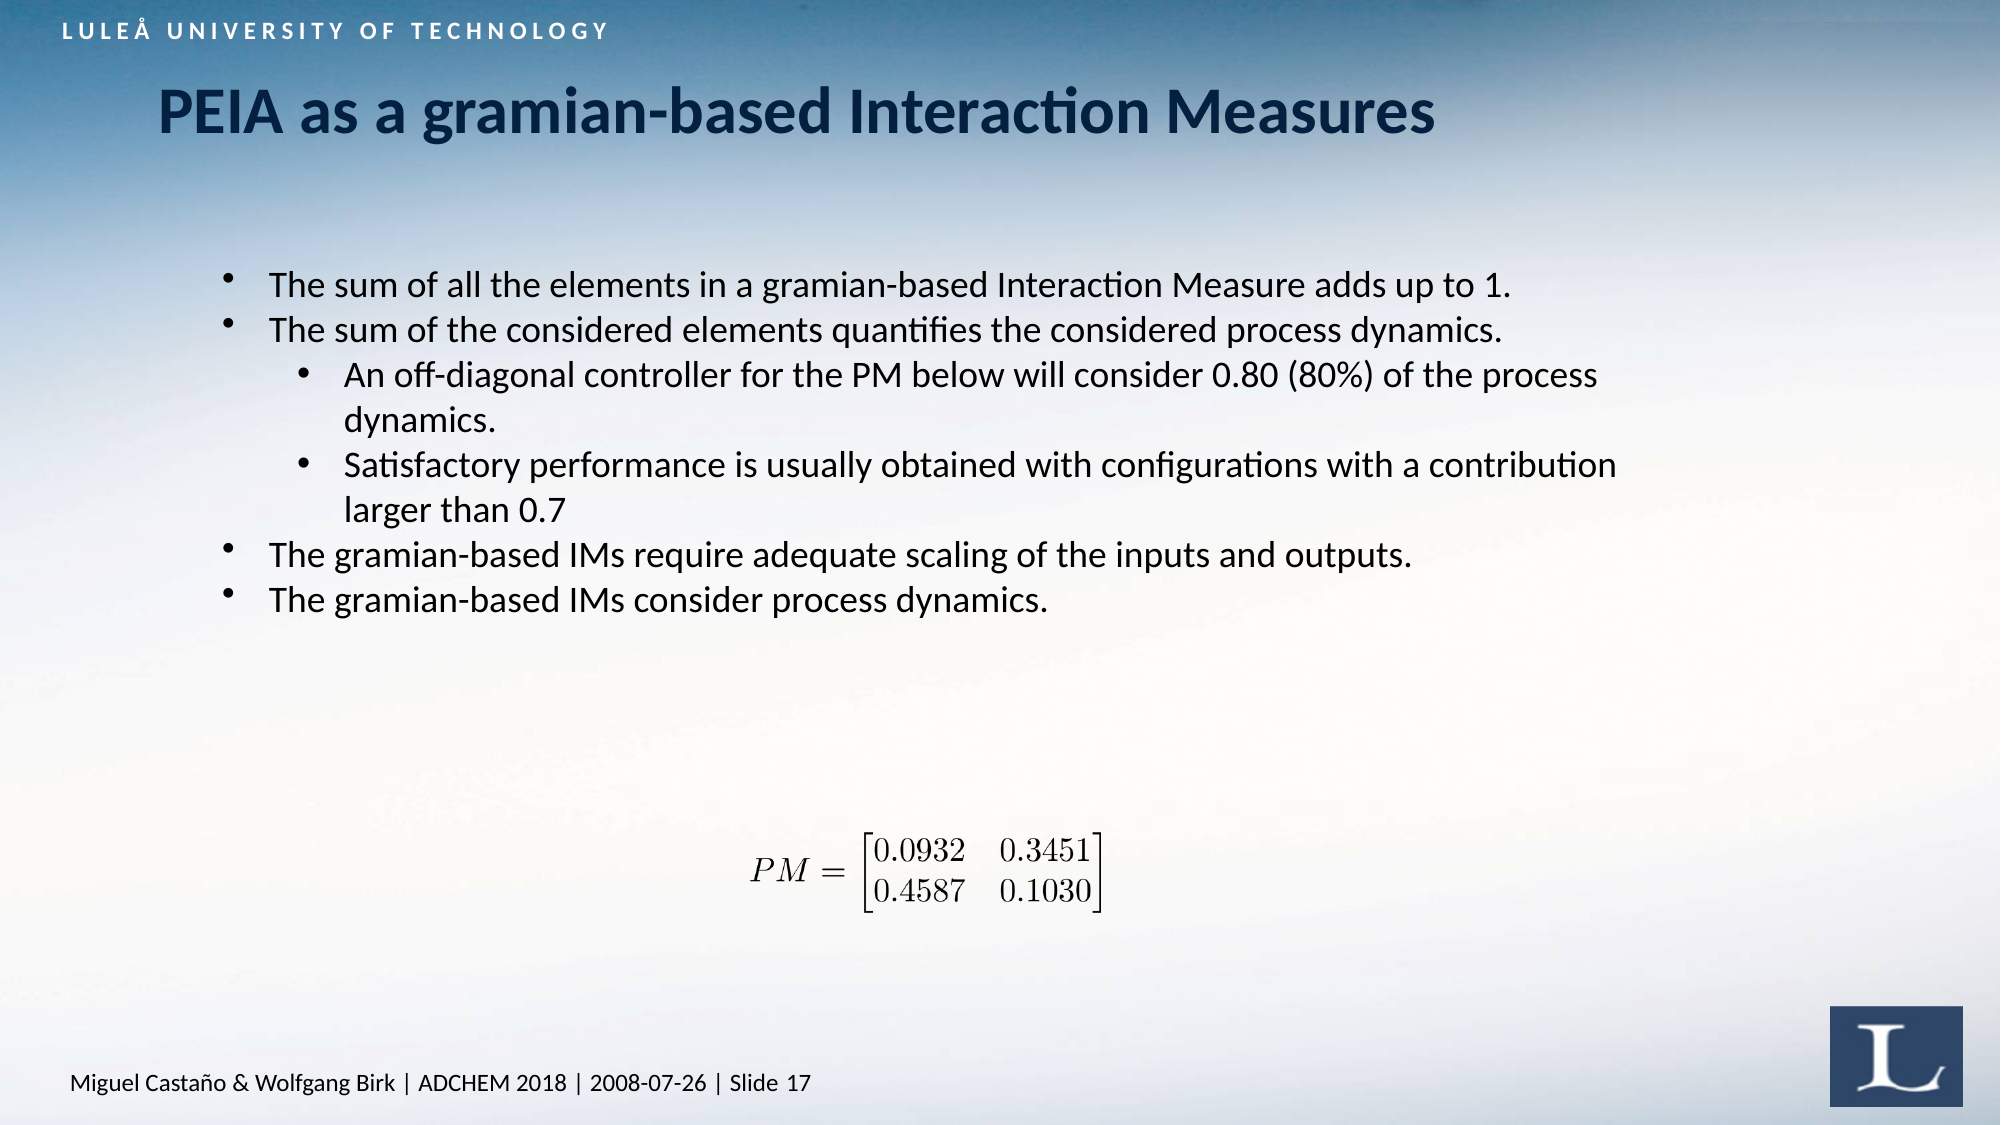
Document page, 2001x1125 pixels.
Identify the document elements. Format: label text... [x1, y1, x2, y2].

title PEIA as a gramian-based Interaction Measures [158, 66, 1899, 198]
text_box The sum of all the elements in a gramian-based Interaction Measure adds up to 1. The sum of the considered elements quantifies the considered process dynamics. An off-diagonal controller for the PM below will consider 0.80 (80%) of the process dynamics. Satisfactory performance is usually obtained with configurations with a contribution larger than 0.7 The gramian-based IMs require adequate scaling of the inputs and outputs. The gramian-based IMs consider process dynamics. [207, 252, 1644, 718]
picture [0, 0, 2000, 1125]
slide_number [54, 1058, 1757, 1100]
